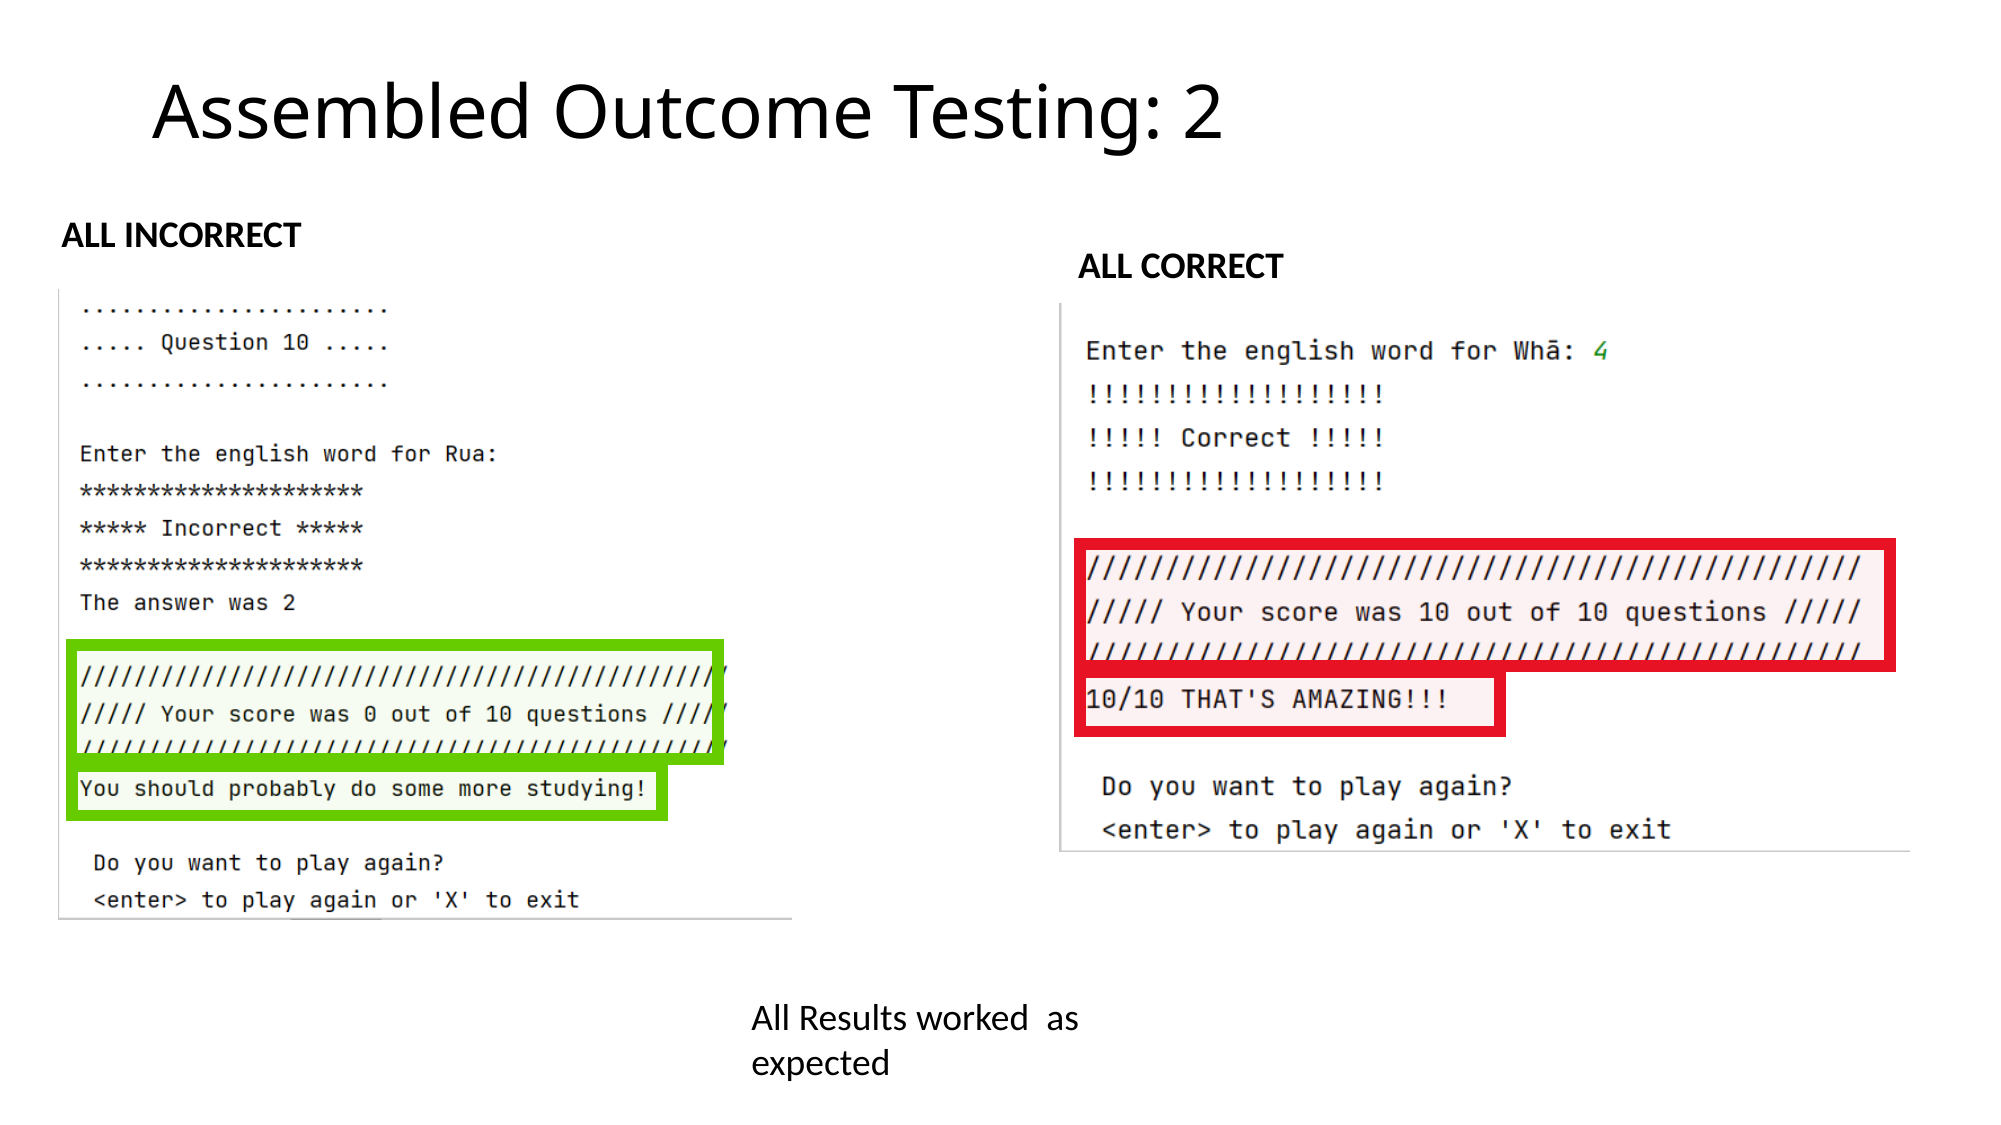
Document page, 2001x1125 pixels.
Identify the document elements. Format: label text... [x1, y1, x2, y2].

text_box All Results worked as expected [736, 985, 1174, 1091]
picture [1059, 302, 1910, 852]
text_box ALL CORRECT [1063, 234, 1501, 294]
text_box ALL INCORRECT [46, 202, 484, 263]
picture [58, 289, 792, 921]
title Assembled Outcome Testing: 2 [137, 66, 1863, 163]
